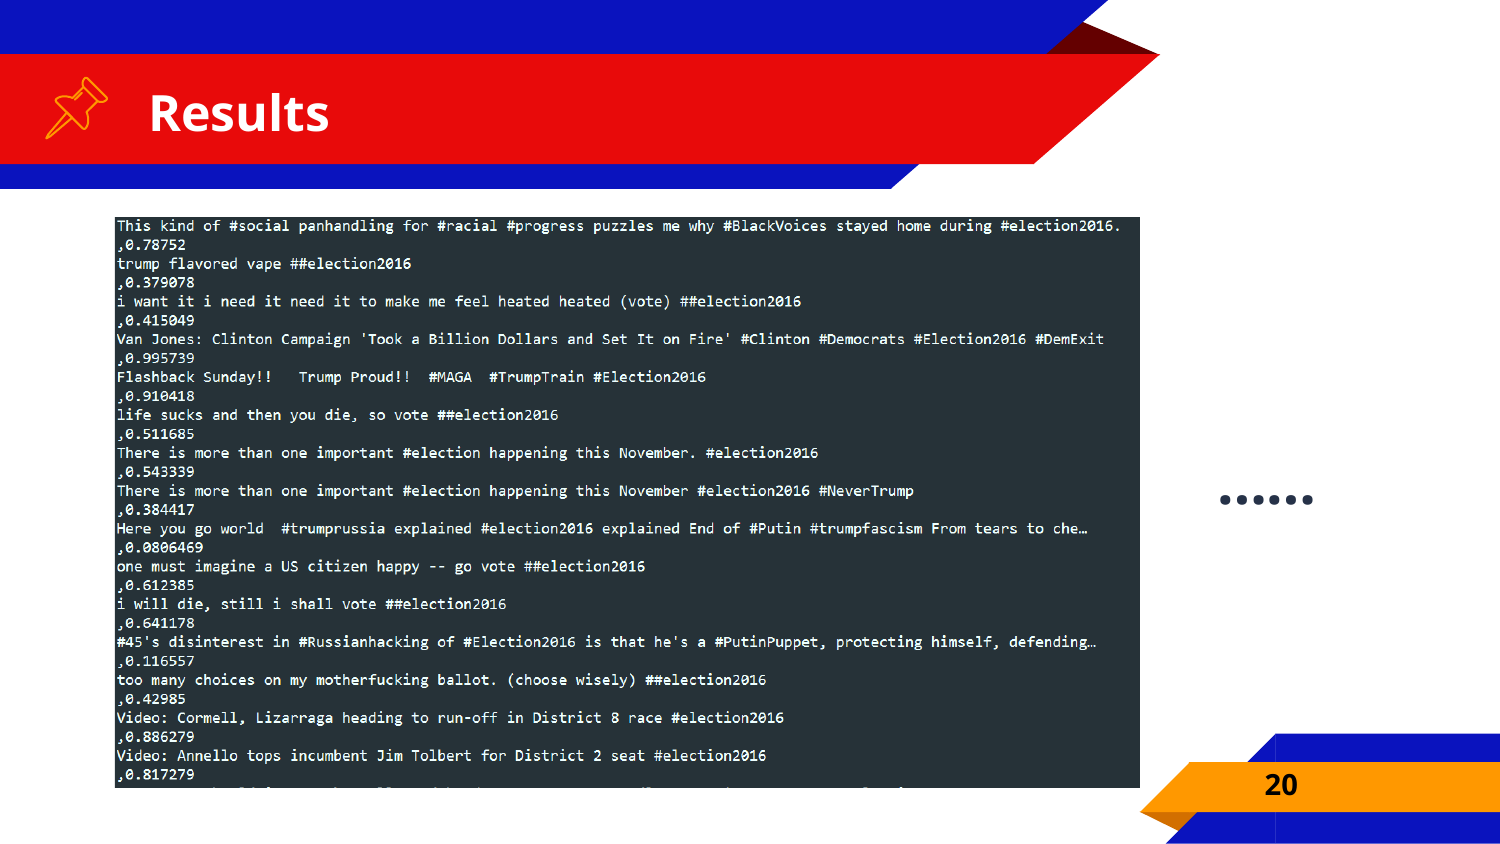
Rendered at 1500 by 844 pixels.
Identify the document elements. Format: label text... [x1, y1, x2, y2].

title Results [133, 48, 1035, 174]
picture [114, 217, 1140, 788]
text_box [45, 77, 108, 139]
slide_number 20 [1249, 760, 1494, 813]
list …… [1187, 421, 1414, 540]
